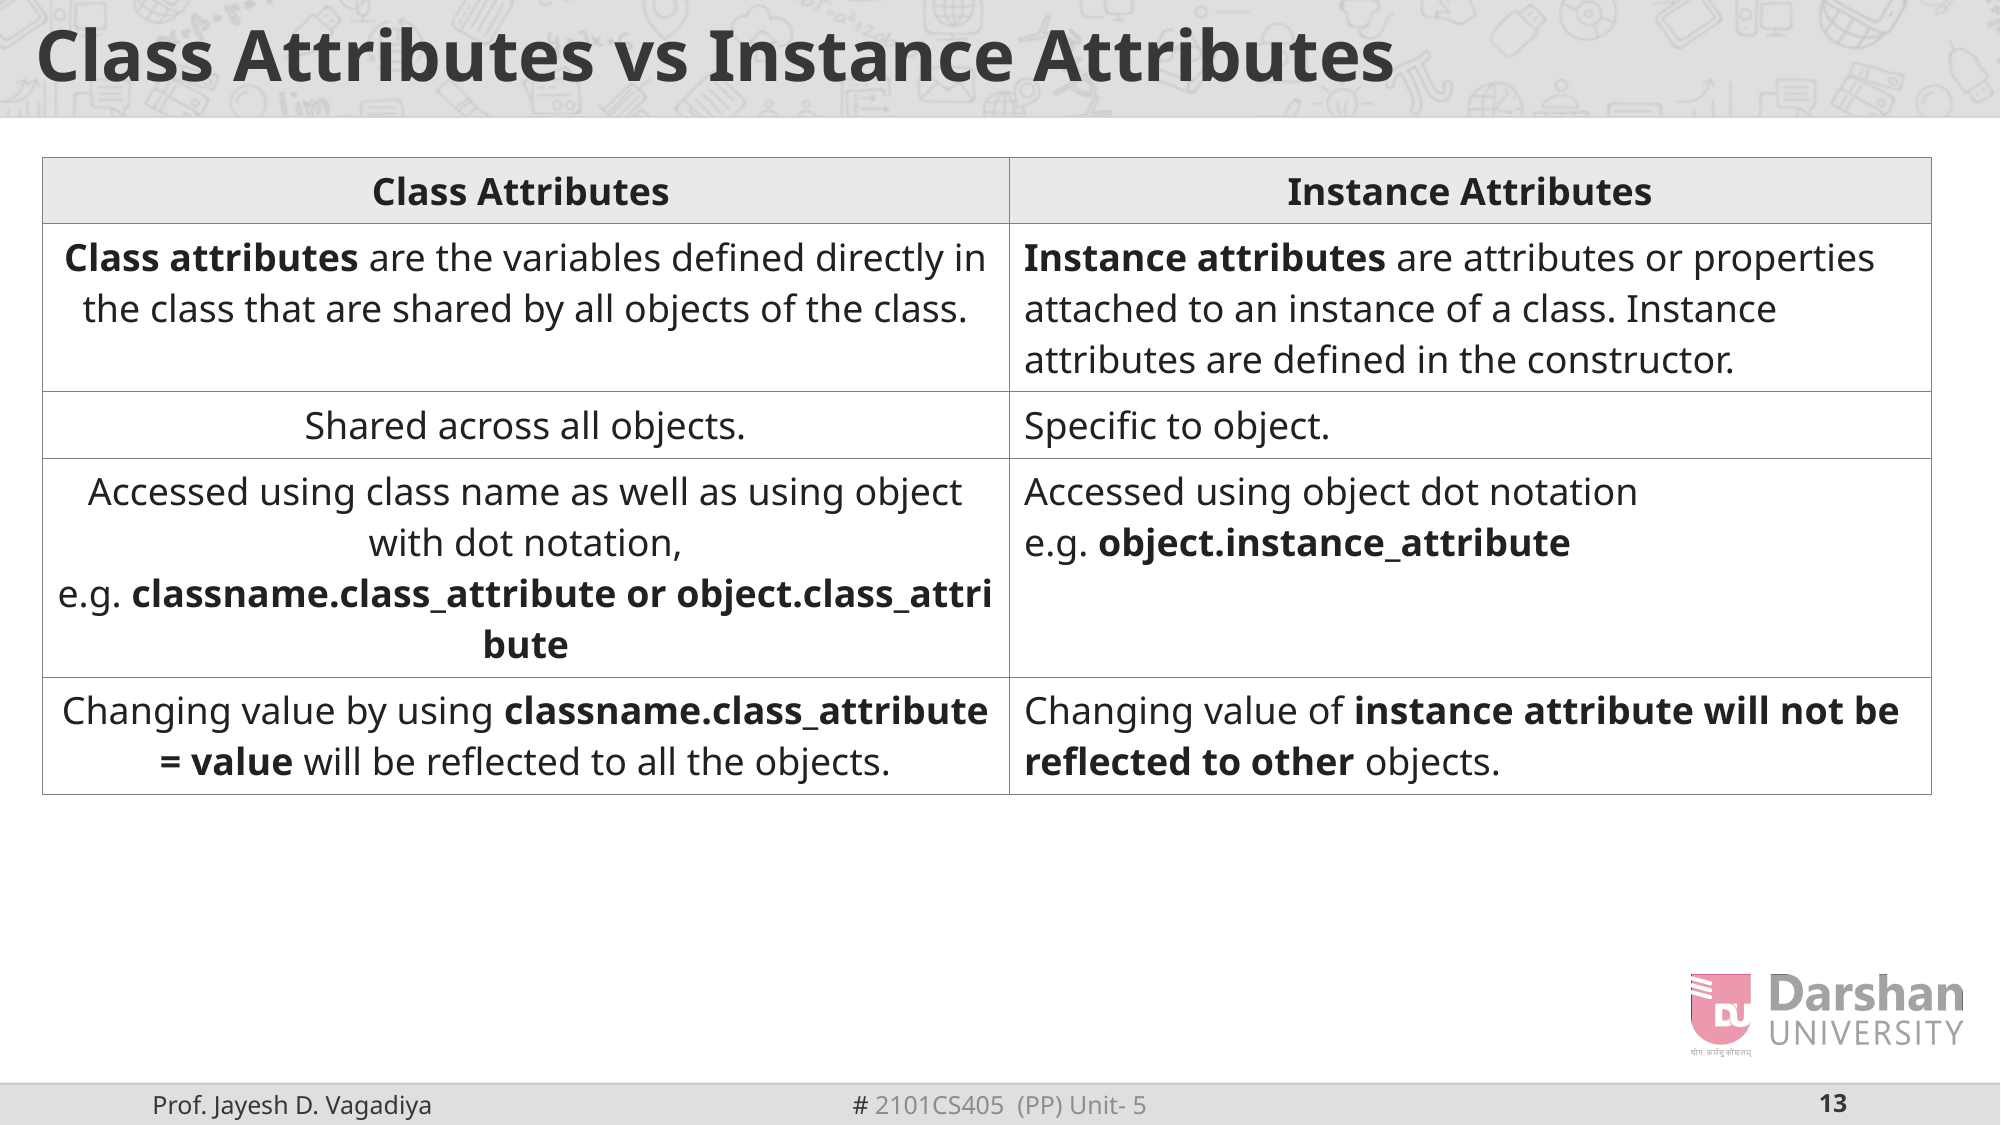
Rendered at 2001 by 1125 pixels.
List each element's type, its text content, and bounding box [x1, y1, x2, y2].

table_cell Changing value of instance attribute will not be reflected to other objects. [1010, 678, 1931, 794]
table_cell Shared across all objects. [43, 392, 1009, 458]
table_cell Accessed using class name as well as using object with dot notation, e.g. classname.class_attribute or object.class_attribute [43, 459, 1009, 677]
table_cell Class attributes are the variables defined directly in the class that are shared by all objects of the class. [43, 224, 1009, 391]
table_cell Specific to object. [1010, 392, 1931, 458]
title Class Attributes vs Instance Attributes [0, 0, 2000, 117]
table_header Instance Attributes [1010, 158, 1931, 223]
table_cell Instance attributes are attributes or properties attached to an instance of a class. Instance attributes are defined in the constructor. [1010, 224, 1931, 391]
table_cell Changing value by using classname.class_attribute = value will be reflected to all the objects. [43, 678, 1009, 794]
table_cell Accessed using object dot notation e.g. object.instance_attribute [1010, 459, 1931, 677]
table_header Class Attributes [43, 158, 1009, 223]
